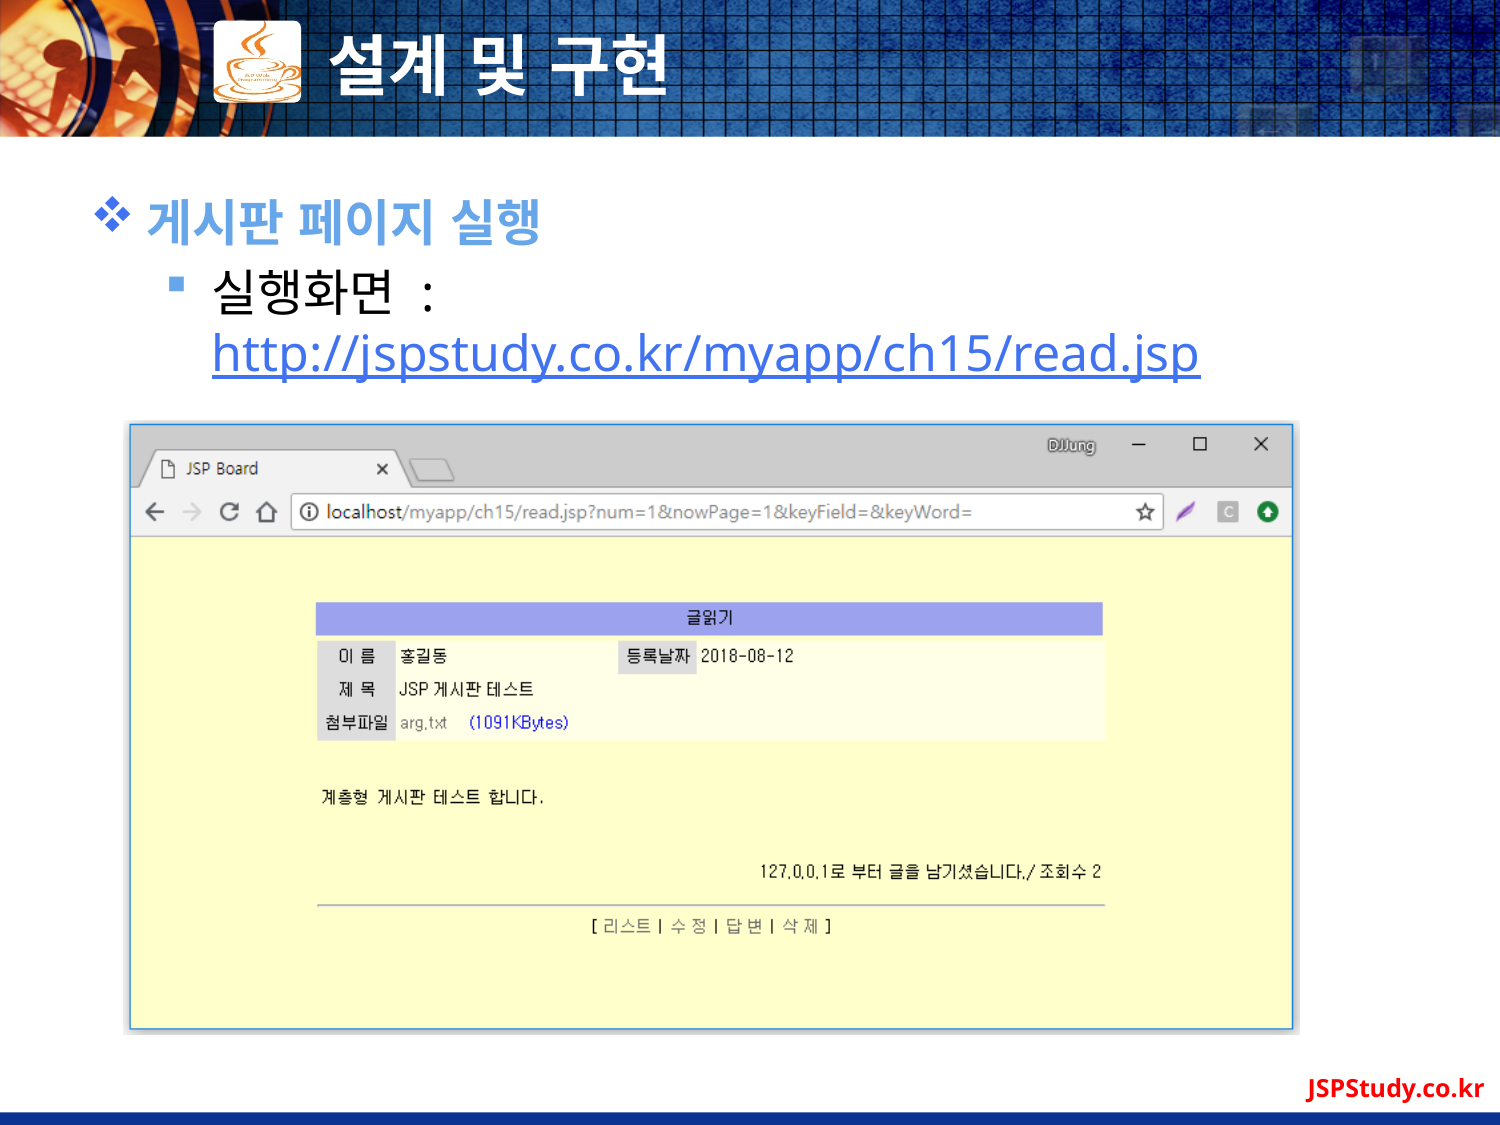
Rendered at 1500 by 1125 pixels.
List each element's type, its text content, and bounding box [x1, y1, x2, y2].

text_box 게시판 페이지 실행 실행화면 : http://jspstudy.co.kr/myapp/ch15/read.jsp [74, 113, 1425, 362]
title 설계 및 구현 [312, 17, 1388, 111]
picture [0, 0, 1500, 138]
footer JSPStudy.co.kr [1024, 1064, 1500, 1118]
picture [123, 420, 1300, 1036]
